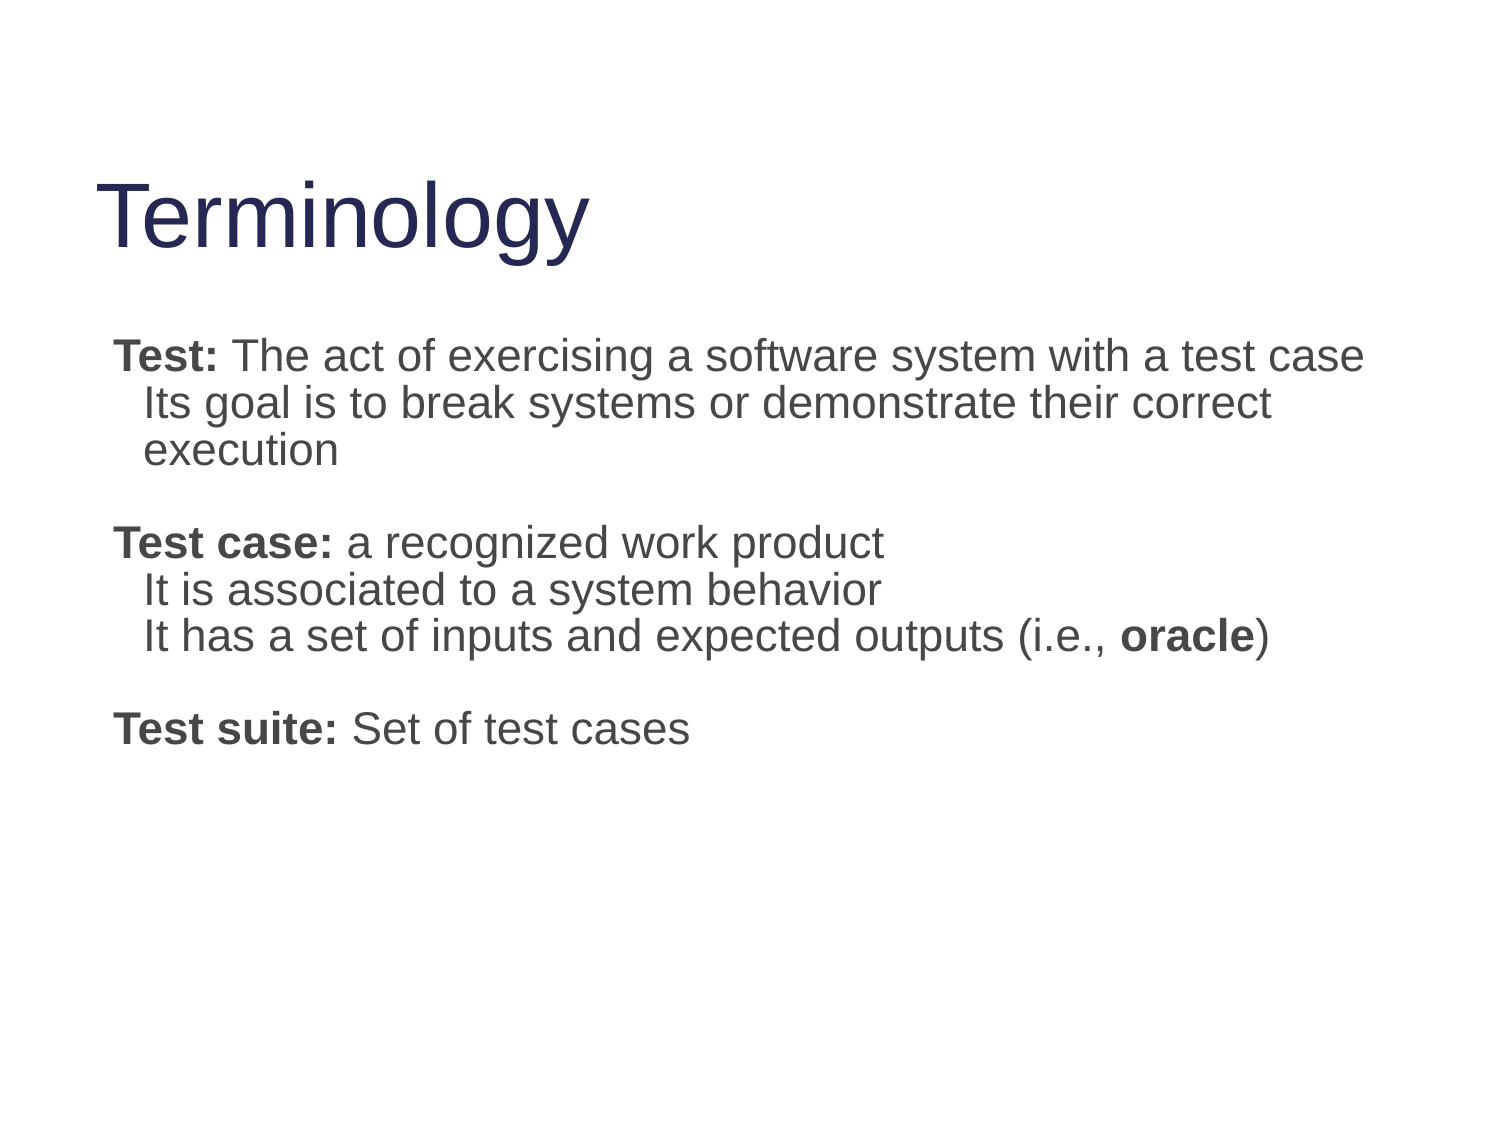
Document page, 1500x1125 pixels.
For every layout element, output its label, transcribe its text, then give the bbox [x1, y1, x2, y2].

list Test: The act of exercising a software system with a test case Its goal is to break systems or demonstrate their correct execution Test case: a recognized work product It is associated to a system behavior It has a set of inputs and expected outputs (i.e., oracle) Test suite: Set of test cases [83, 326, 1407, 1026]
title Terminology [80, 81, 1407, 354]
